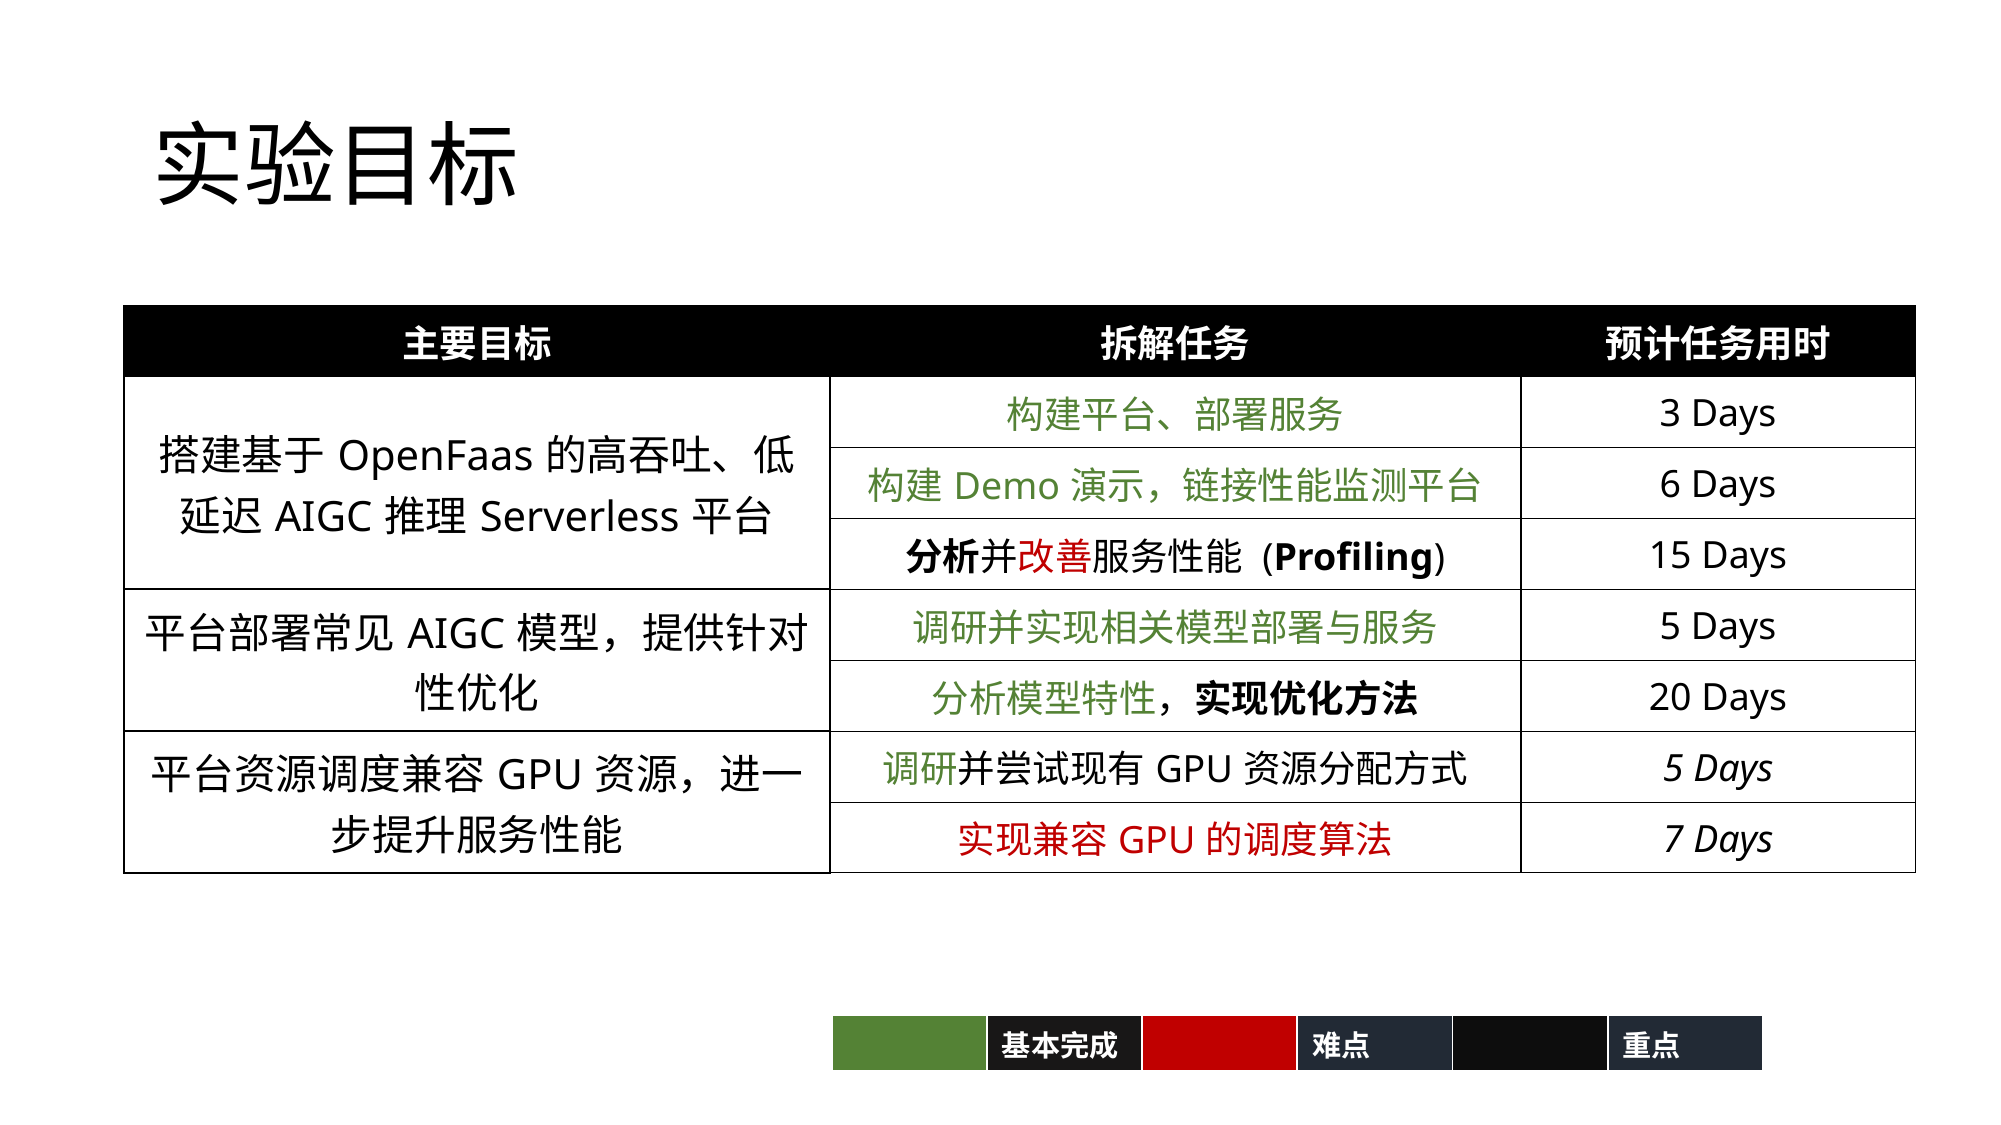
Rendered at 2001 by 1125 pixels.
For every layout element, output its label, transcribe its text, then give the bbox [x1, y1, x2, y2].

title 实验目标 [137, 59, 1863, 278]
table_cell 平台部署常见AIGC模型，提供针对性优化 [125, 590, 829, 730]
table_cell 5 Days [1522, 590, 1915, 660]
table_header 难点 [1298, 1016, 1452, 1070]
table_header [1453, 1016, 1607, 1070]
table_cell 分析模型特性，实现优化方法 [831, 661, 1520, 731]
table_header 拆解任务 [830, 306, 1521, 376]
table_cell 调研并实现相关模型部署与服务 [831, 590, 1520, 660]
table_cell 分析并改善服务性能 (Profiling) [831, 519, 1520, 589]
table_cell 7 Days [1522, 803, 1915, 872]
table_cell 搭建基于OpenFaas的高吞吐、低延迟AIGC推理Serverless平台 [125, 377, 829, 588]
table_header 主要目标 [124, 306, 830, 376]
table_cell 6 Days [1522, 448, 1915, 518]
table_header 基本完成 [988, 1016, 1141, 1070]
table_cell 构建平台、部署服务 [831, 377, 1520, 447]
table_cell 构建Demo演示，链接性能监测平台 [831, 448, 1520, 518]
table_cell 15 Days [1522, 519, 1915, 589]
table_cell 5 Days [1522, 732, 1915, 802]
table_header [1143, 1016, 1296, 1070]
table_cell 调研并尝试现有GPU资源分配方式 [831, 732, 1520, 802]
table_cell 实现兼容GPU的调度算法 [831, 803, 1520, 872]
table_cell 平台资源调度兼容GPU资源，进一步提升服务性能 [125, 732, 829, 872]
table_header [833, 1016, 986, 1070]
table_cell 20 Days [1522, 661, 1915, 731]
table_cell 3 Days [1522, 377, 1915, 447]
table_header 预计任务用时 [1521, 306, 1915, 376]
table_header 重点 [1609, 1016, 1762, 1070]
